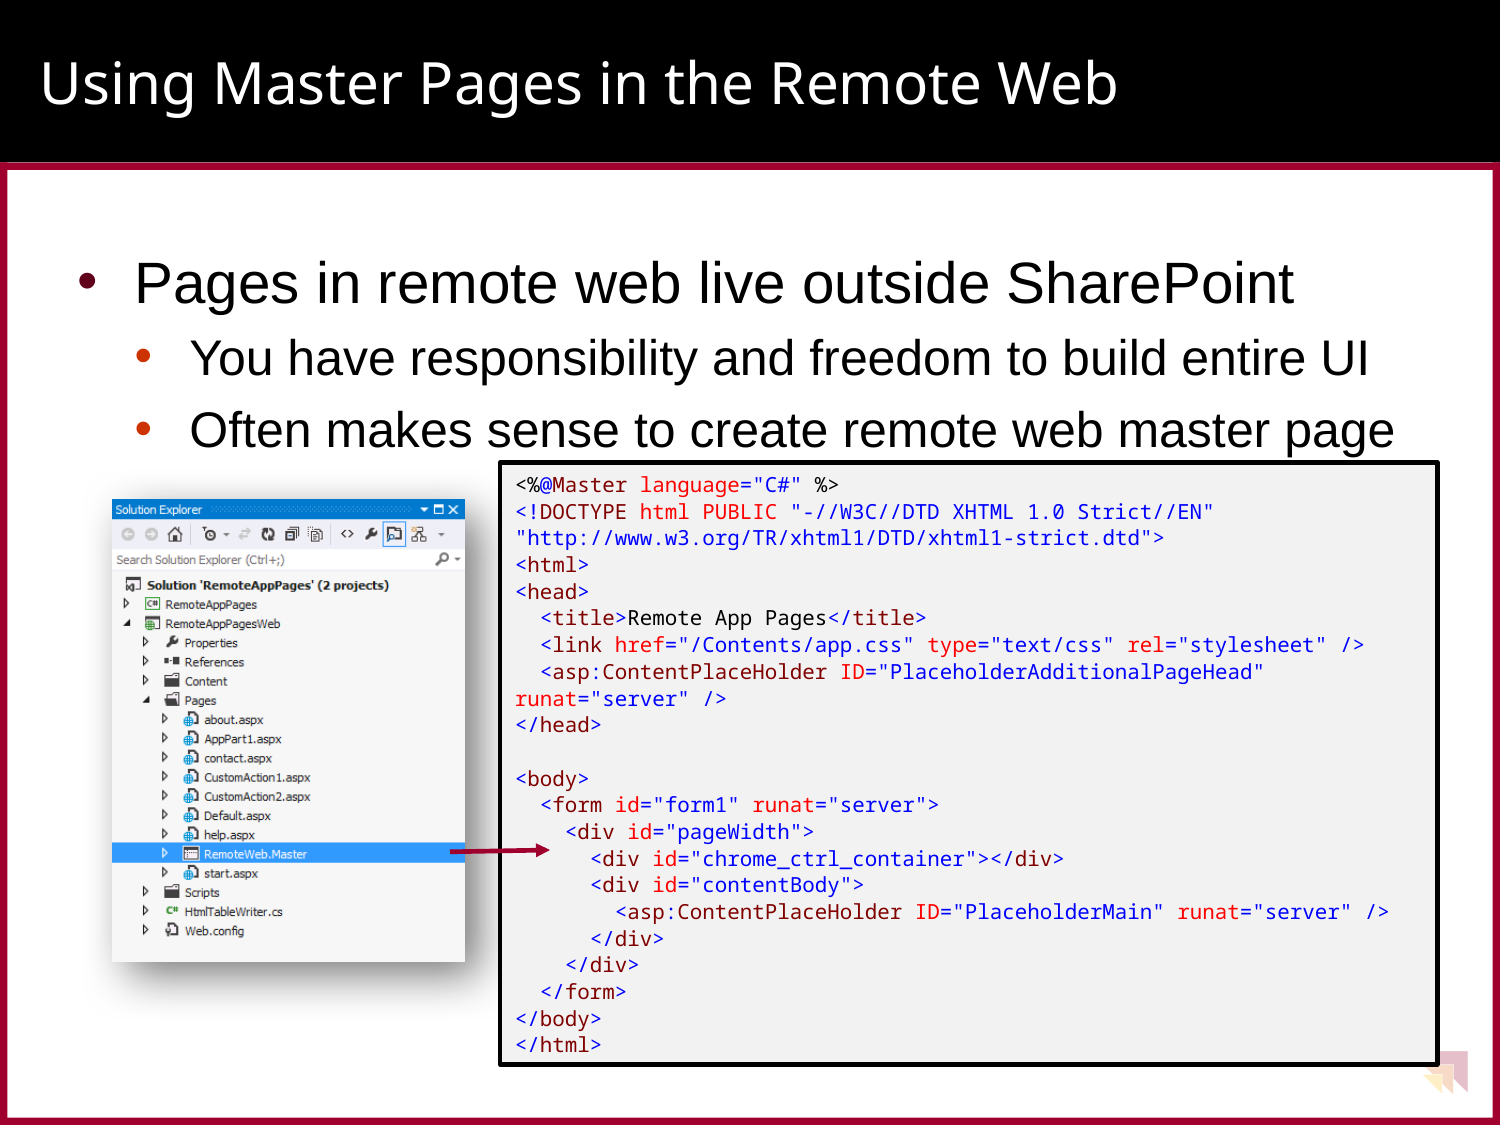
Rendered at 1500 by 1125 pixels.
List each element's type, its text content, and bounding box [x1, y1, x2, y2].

list Pages in remote web live outside SharePoint You have responsibility and freedom to build entire UI Often makes sense to create remote web master page [62, 237, 1438, 1088]
text_box <%@Master language="C#" %> <!DOCTYPE html PUBLIC "-//W3C//DTD XHTML 1.0 Strict//EN" "http://www.w3.org/TR/xhtml1/DTD/xhtml1-strict.dtd"> <html> <head> <title>Remote App Pages</title> <link href="/Contents/app.css" type="text/css" rel="stylesheet" /> <asp:ContentPlaceHolder ID="PlaceholderAdditionalPageHead" runat="server" /> </head> <body> <form id="form1" runat="server"> <div id="pageWidth"> <div id="chrome_ctrl_container"></div> <div id="contentBody"> <asp:ContentPlaceHolder ID="PlaceholderMain" runat="server" /> </div> </div> </form> </body> </html> [498, 460, 1440, 1067]
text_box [449, 849, 551, 853]
title Using Master Pages in the Remote Web [24, 12, 1438, 150]
picture [112, 498, 465, 963]
